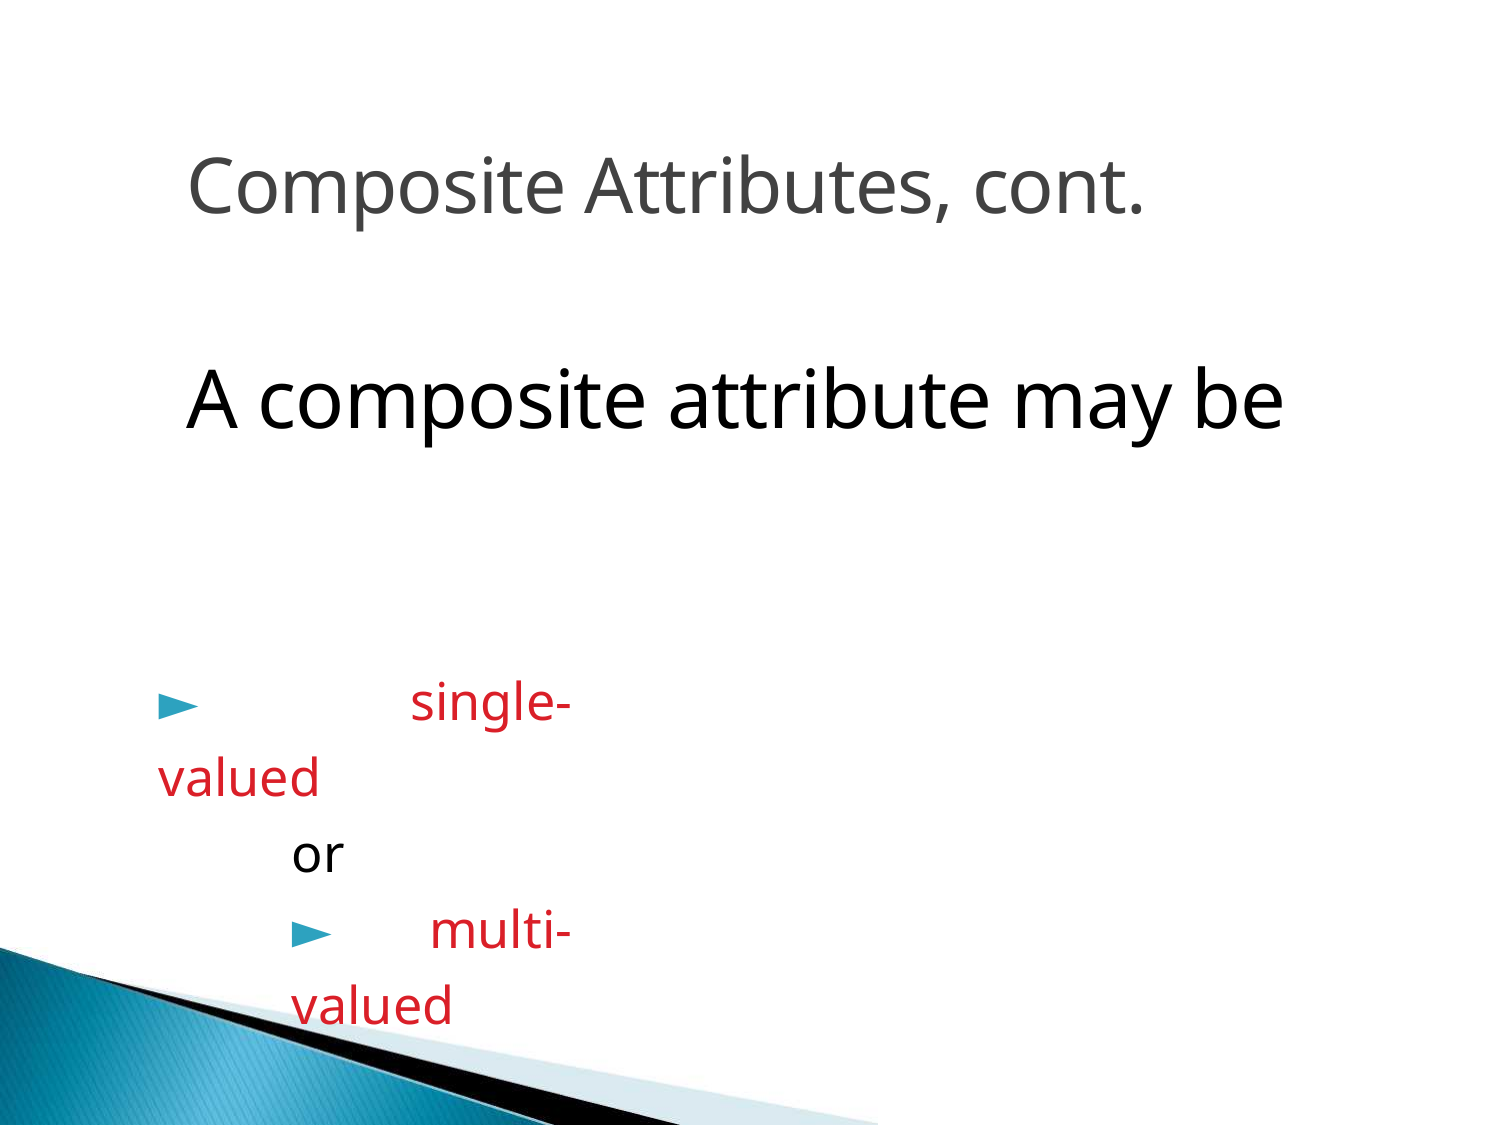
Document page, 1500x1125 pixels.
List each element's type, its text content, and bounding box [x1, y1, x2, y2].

picture [0, 947, 878, 1125]
text_box ► single-valued or ► multi-valued [158, 654, 573, 859]
text_box Composite Attributes, cont. A composite attribute may be [155, 136, 1352, 461]
